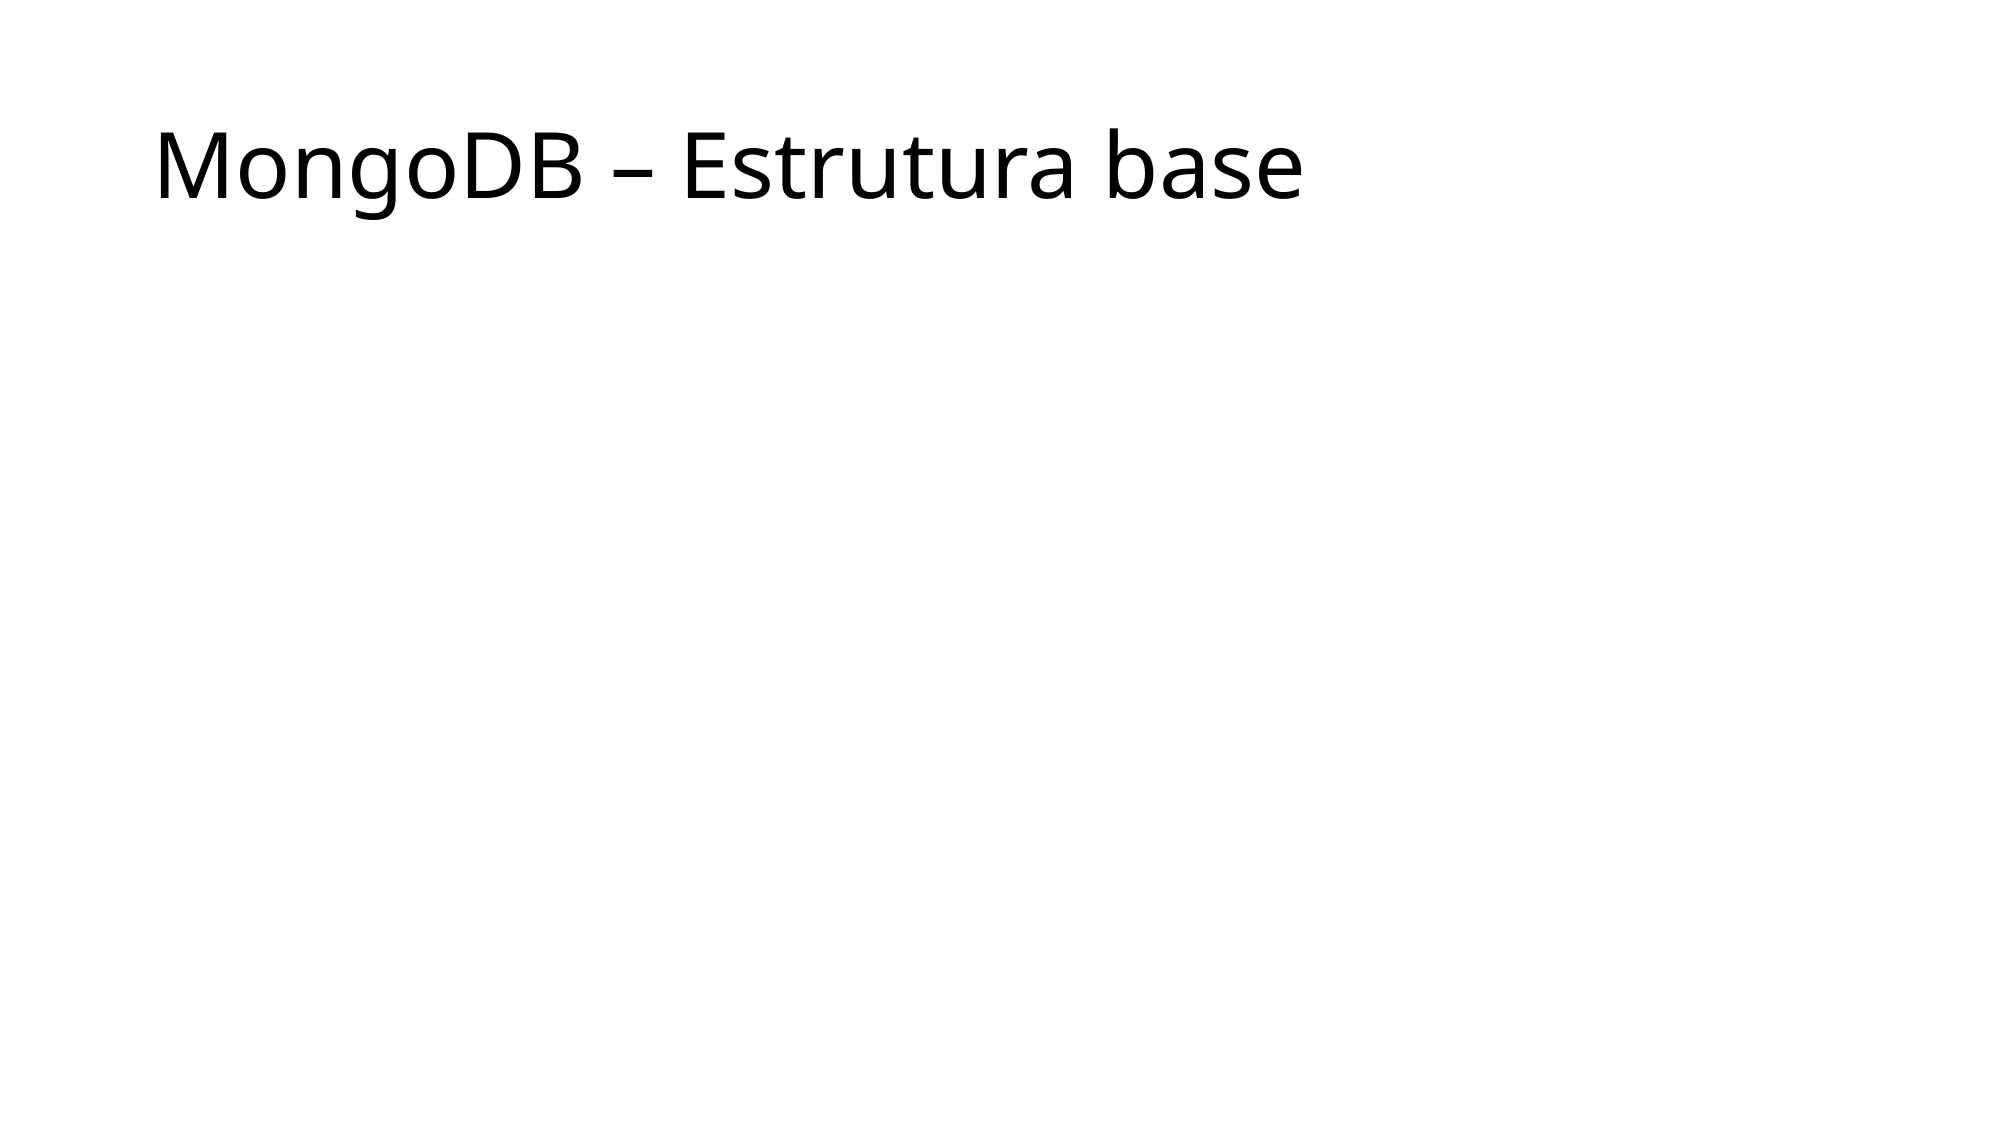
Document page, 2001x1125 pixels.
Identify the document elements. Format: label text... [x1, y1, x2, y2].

title MongoDB – Estrutura base [137, 59, 1863, 278]
